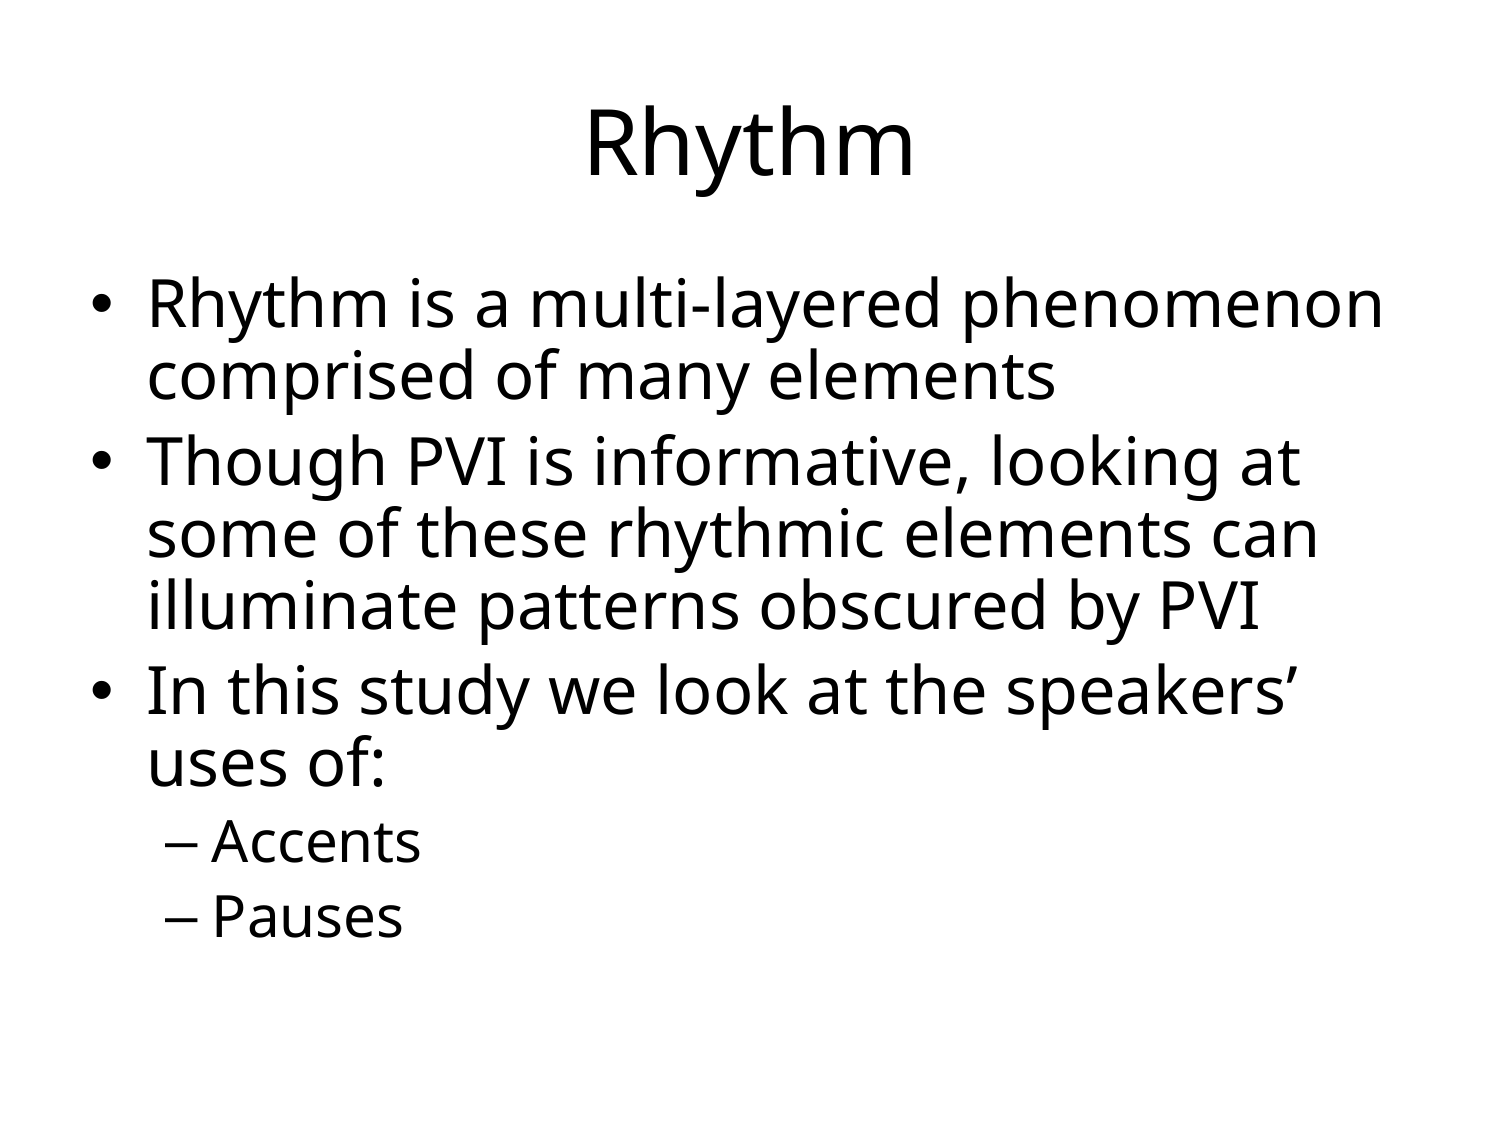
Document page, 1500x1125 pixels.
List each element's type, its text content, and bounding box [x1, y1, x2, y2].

title Rhythm [75, 45, 1425, 233]
list Rhythm is a multi-layered phenomenon comprised of many elements Though PVI is informative, looking at some of these rhythmic elements can illuminate patterns obscured by PVI In this study we look at the speakers’ uses of: Accents Pauses [75, 262, 1425, 1005]
